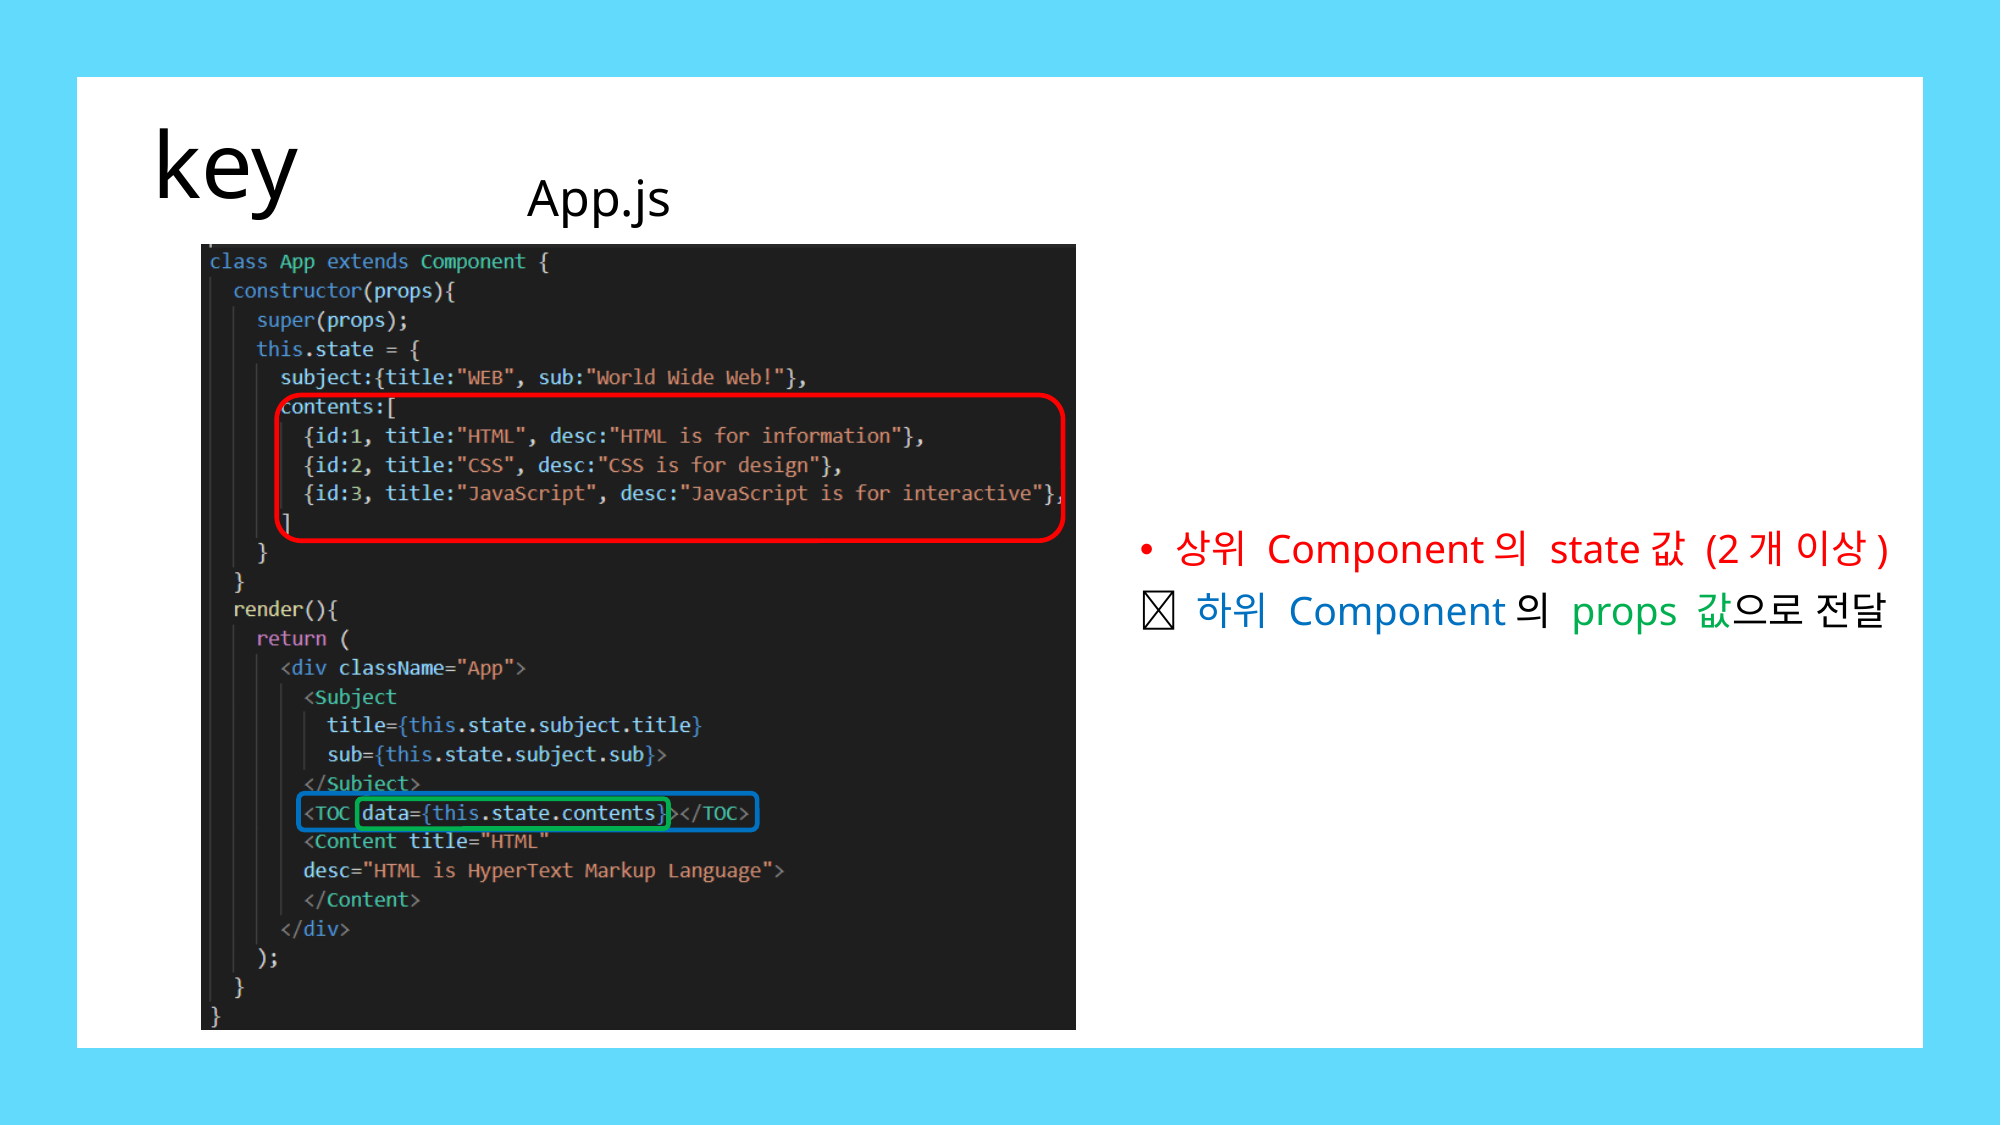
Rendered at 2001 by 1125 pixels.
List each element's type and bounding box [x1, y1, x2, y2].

text_box [0, 0, 2000, 1125]
